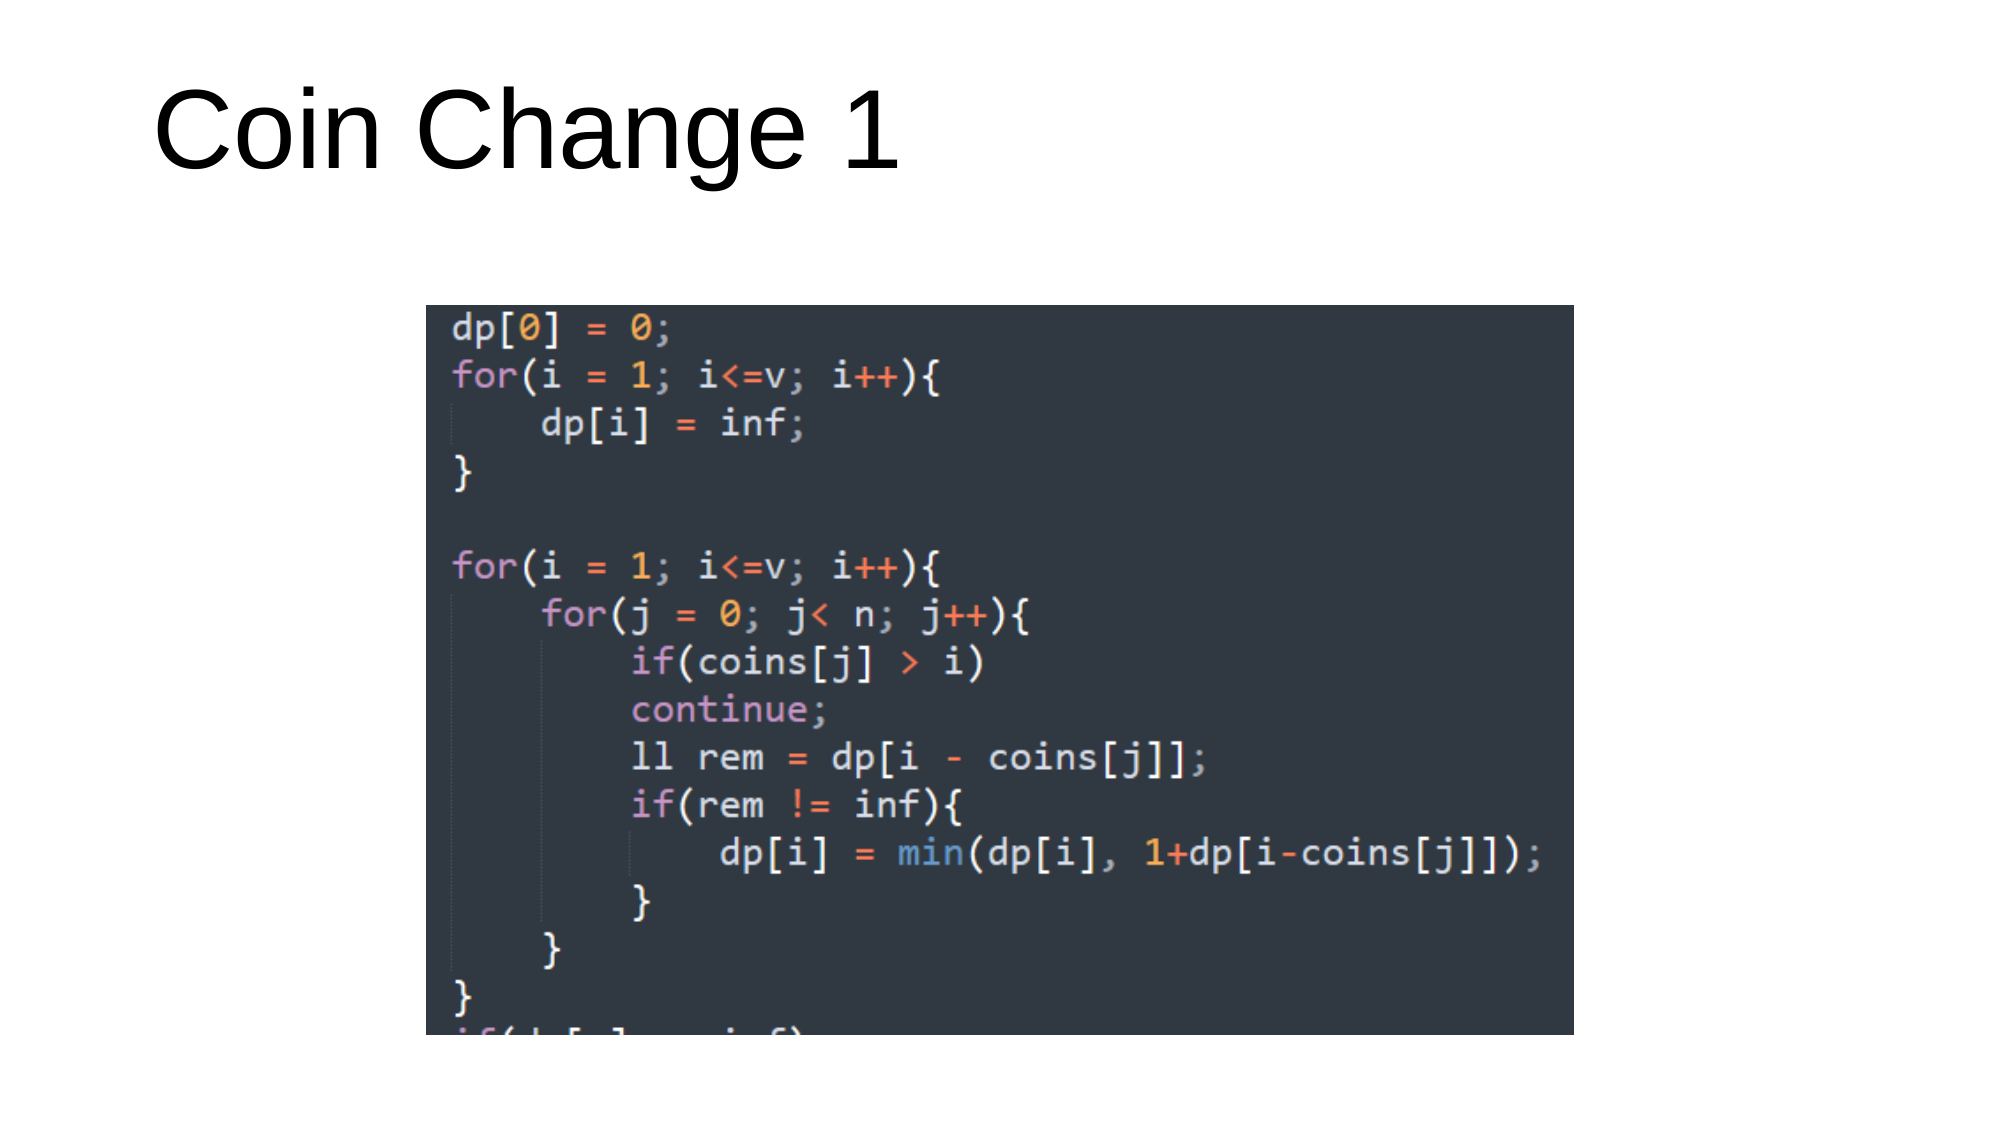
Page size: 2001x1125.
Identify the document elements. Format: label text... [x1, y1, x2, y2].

picture [426, 305, 1574, 1035]
title Coin Change 1 [137, 47, 1863, 201]
